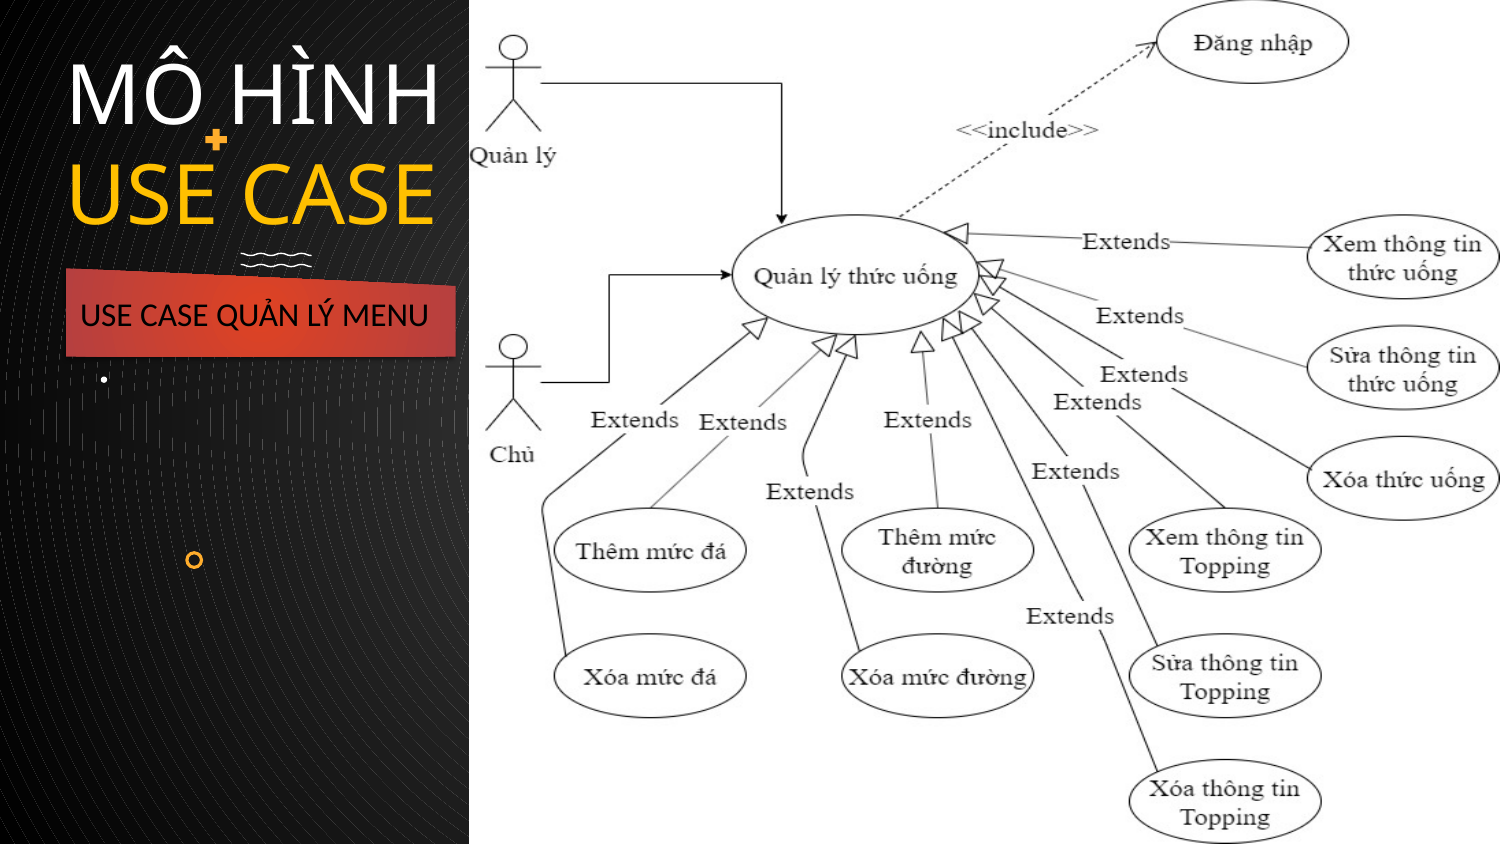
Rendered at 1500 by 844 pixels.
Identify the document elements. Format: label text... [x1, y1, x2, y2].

picture [469, 0, 1500, 844]
text_box USE CASE QUẢN LÝ MENU [79, 292, 464, 376]
title MÔ HÌNH USE CASE [65, 41, 464, 129]
text_box [65, 268, 456, 357]
